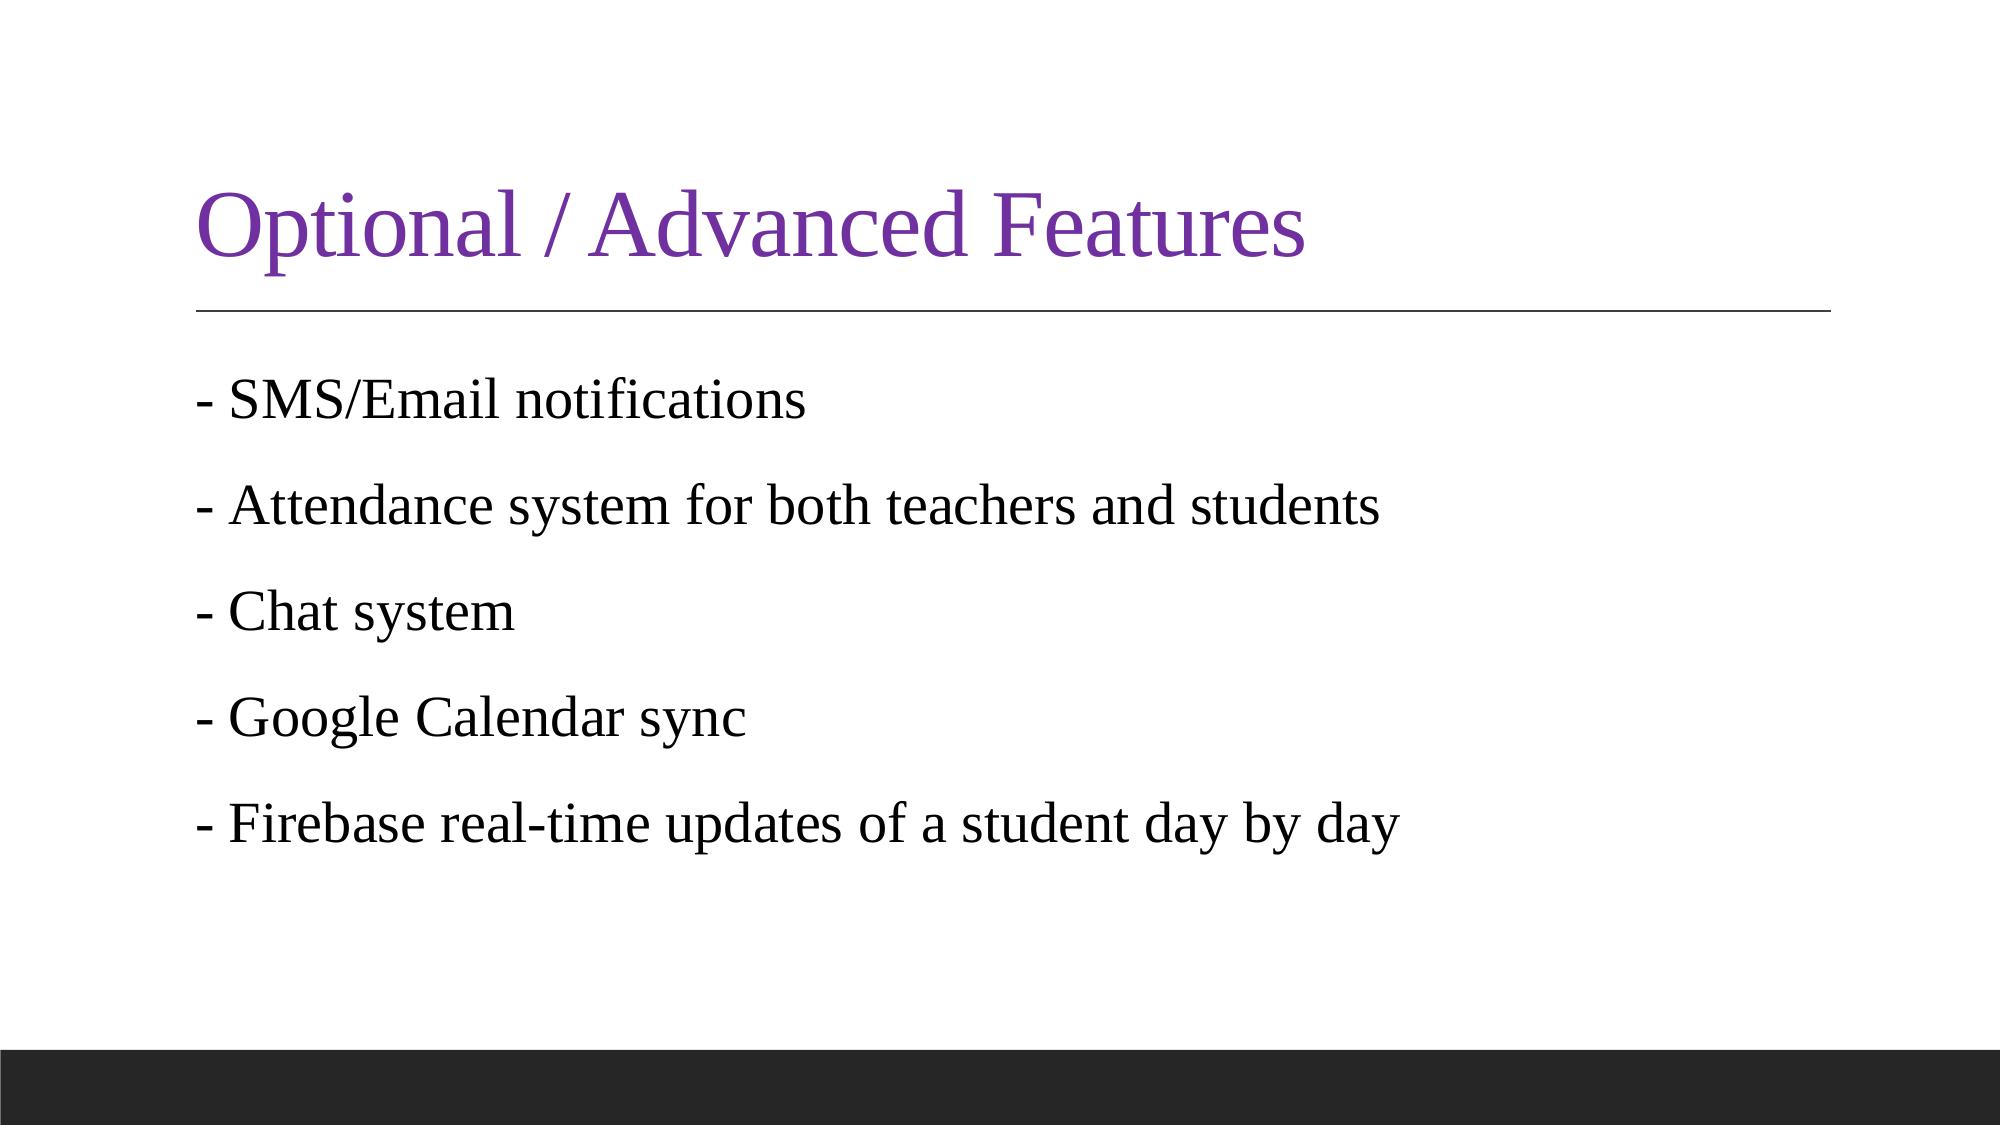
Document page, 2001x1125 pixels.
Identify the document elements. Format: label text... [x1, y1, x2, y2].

list - SMS/Email notifications - Attendance system for both teachers and students - Chat system - Google Calendar sync - Firebase real-time updates of a student day by day [180, 345, 1830, 963]
title Optional / Advanced Features [180, 47, 1830, 285]
